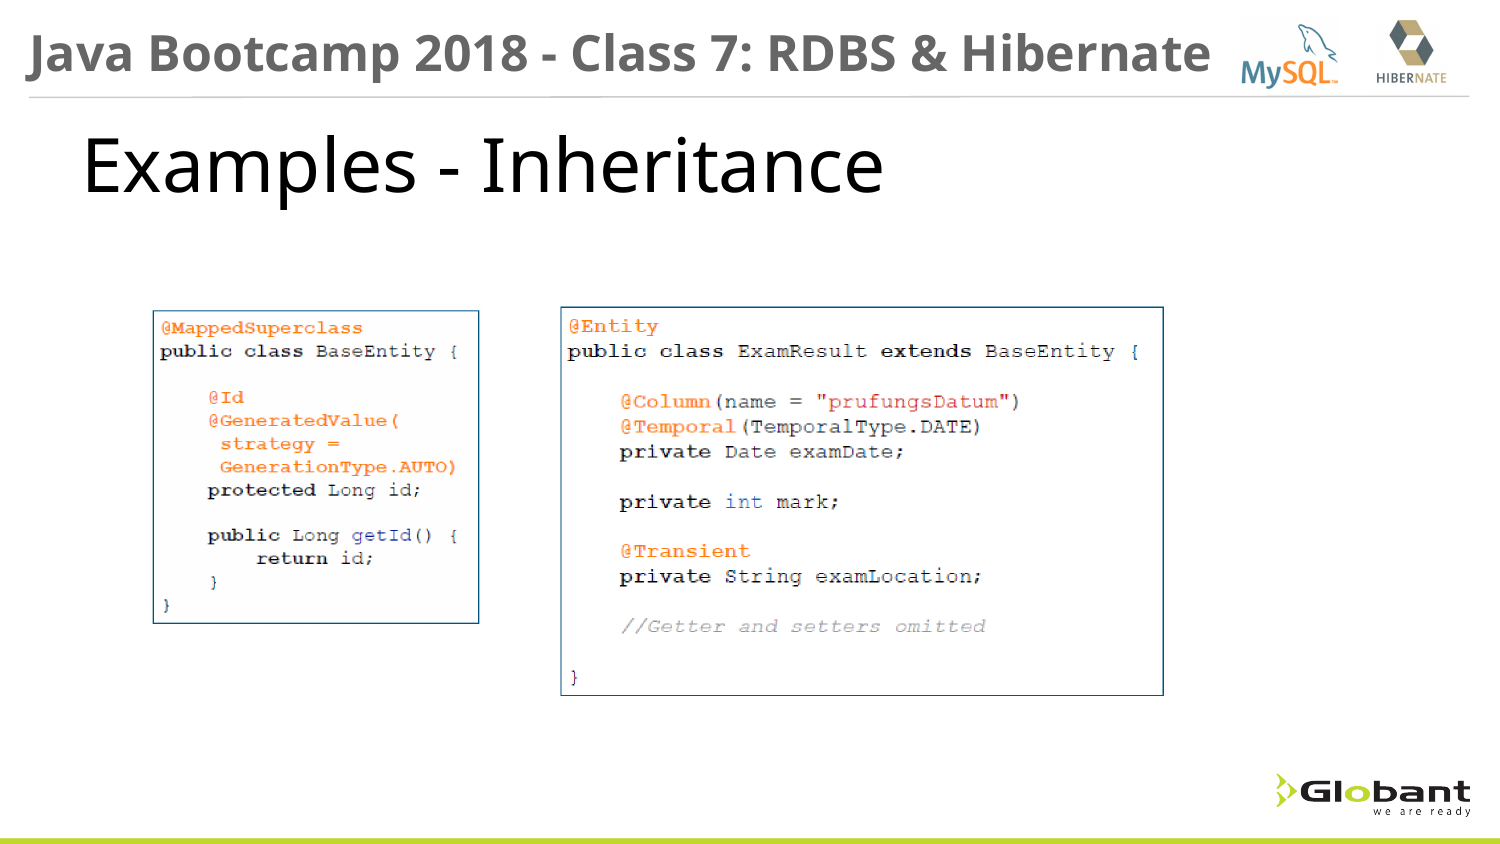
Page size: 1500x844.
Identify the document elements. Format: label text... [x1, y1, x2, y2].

text_box Java Bootcamp 2018 - Class 7: RDBS & Hibernate [14, 6, 1349, 82]
text_box Examples - Inheritance [66, 106, 1366, 220]
picture [0, 0, 1500, 844]
